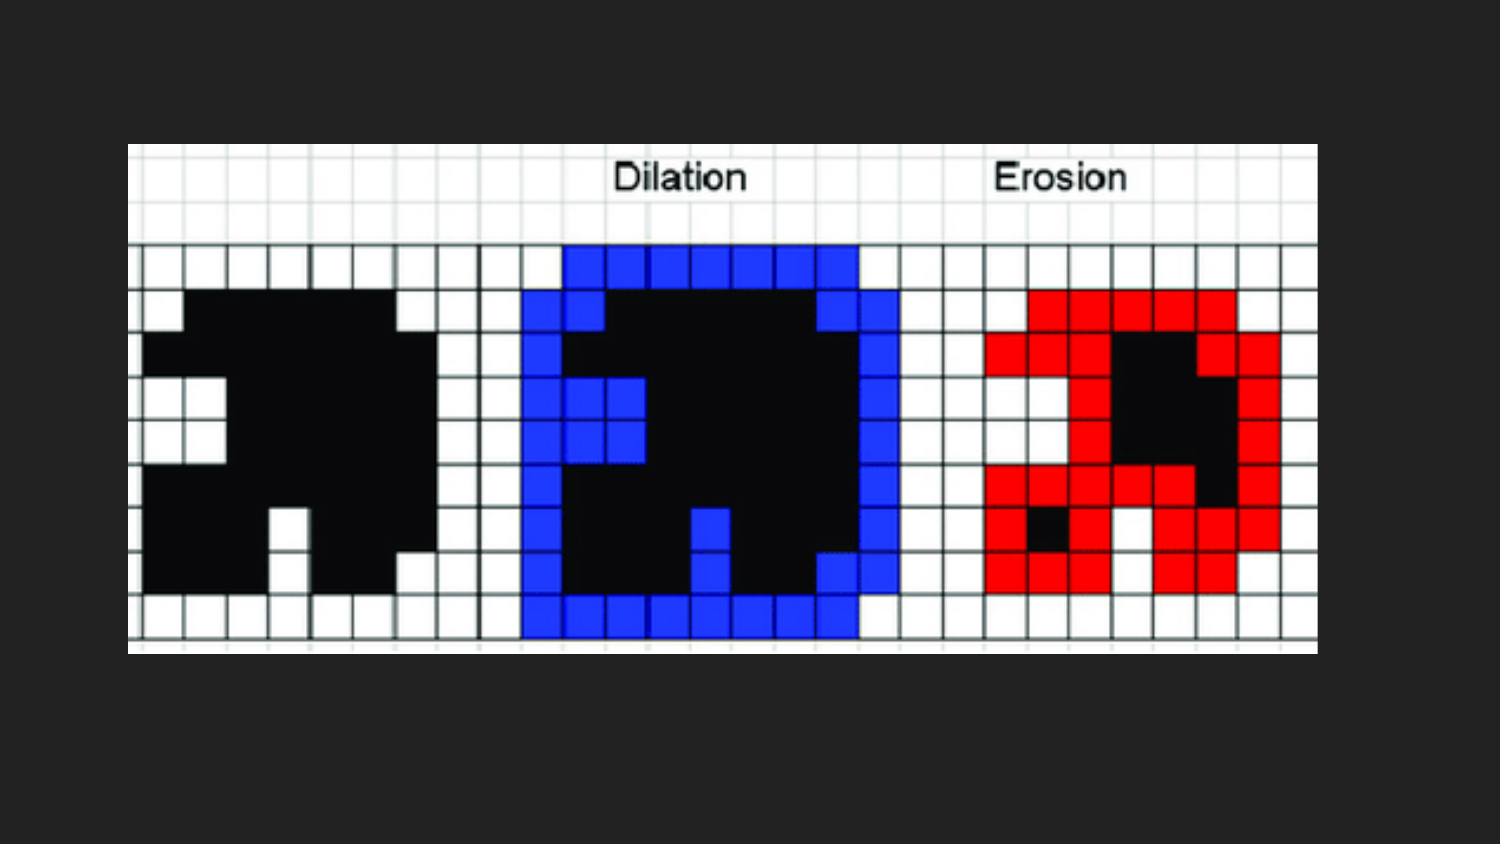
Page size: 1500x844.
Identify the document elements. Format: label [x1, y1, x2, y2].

picture [127, 143, 1318, 655]
